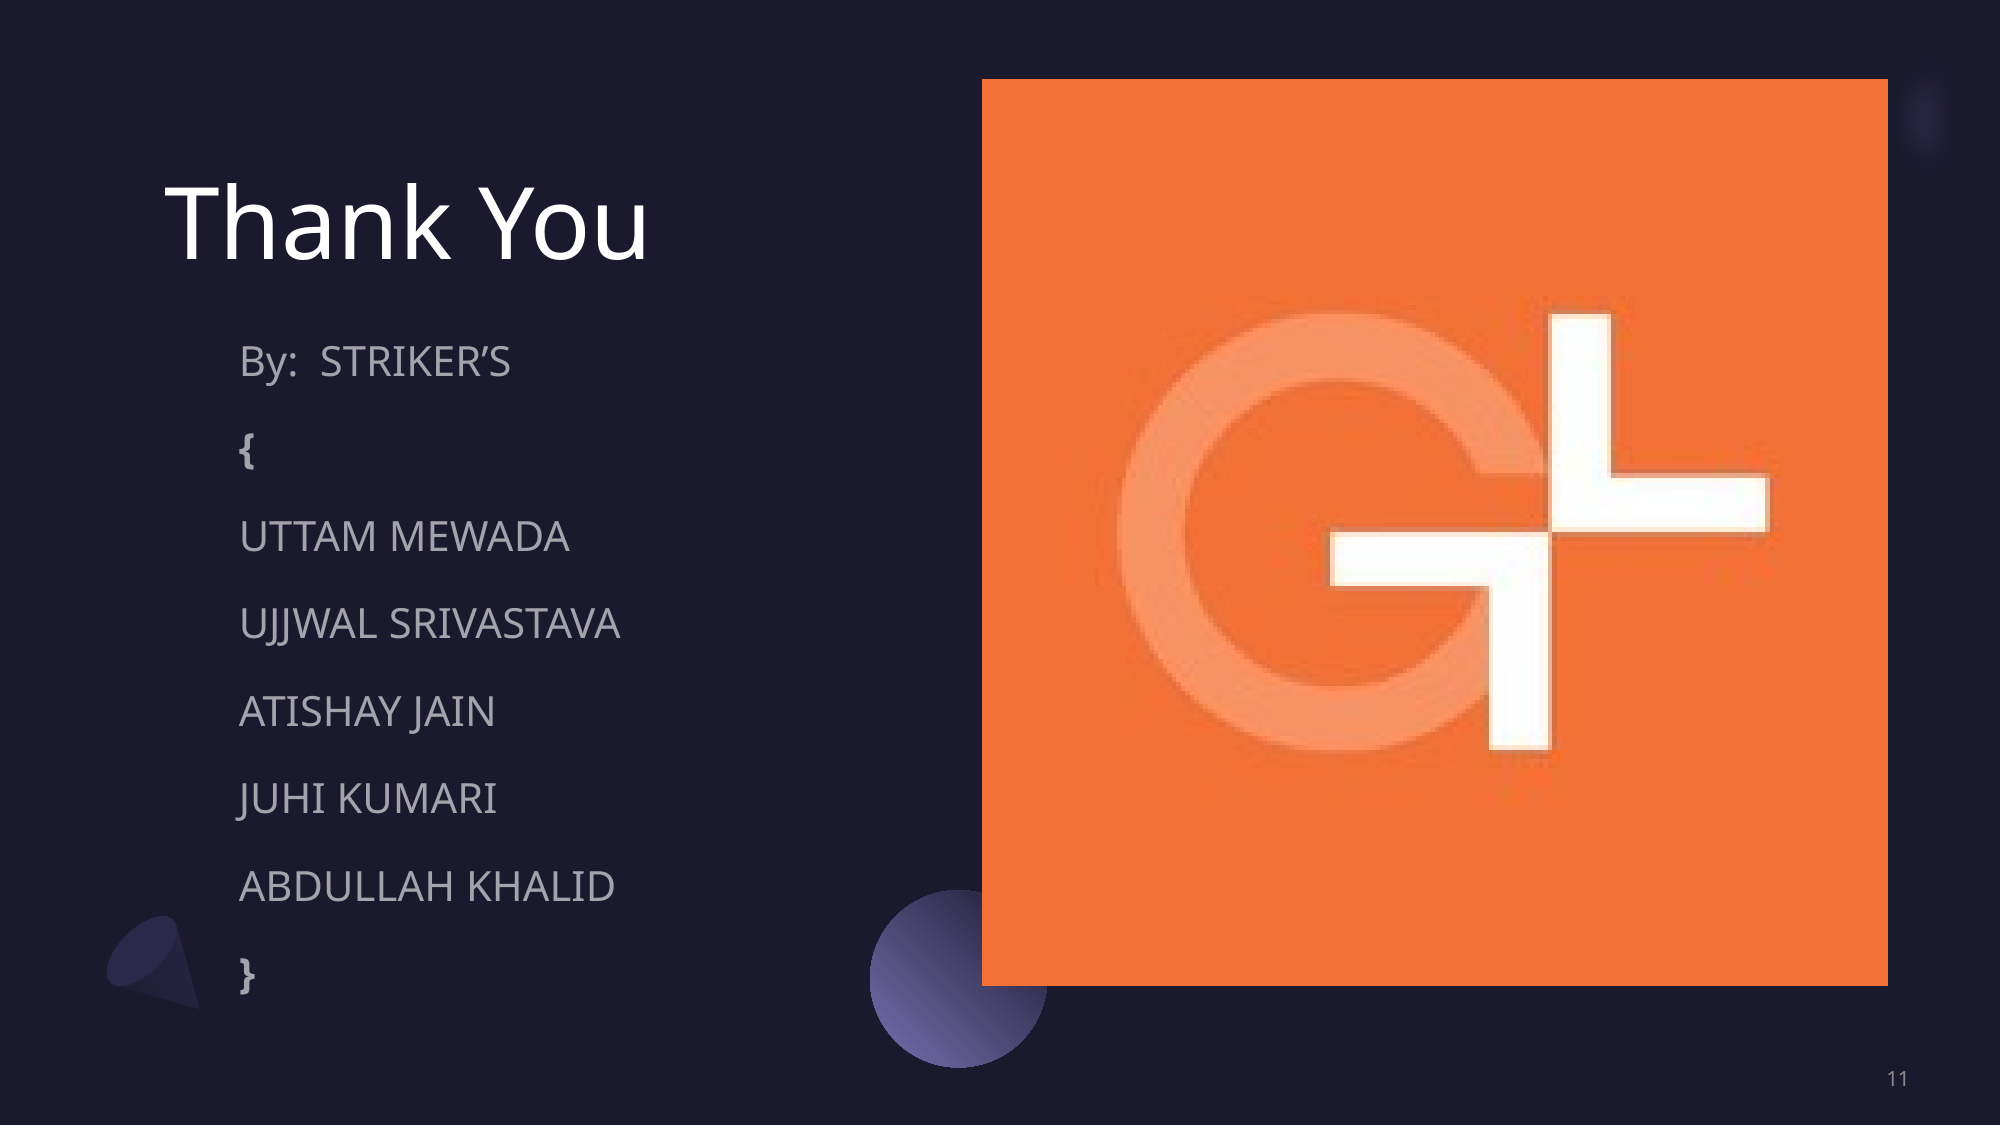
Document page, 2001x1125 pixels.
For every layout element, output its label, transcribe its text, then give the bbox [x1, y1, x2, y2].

slide_number 11 [1632, 1067, 1910, 1093]
title Thank You [164, 84, 843, 281]
picture [982, 79, 1888, 986]
subtitle By: STRIKER’S { UTTAM MEWADA UJJWAL SRIVASTAVA ATISHAY JAIN JUHI KUMARI ABDULLAH KHALID } [238, 334, 844, 880]
